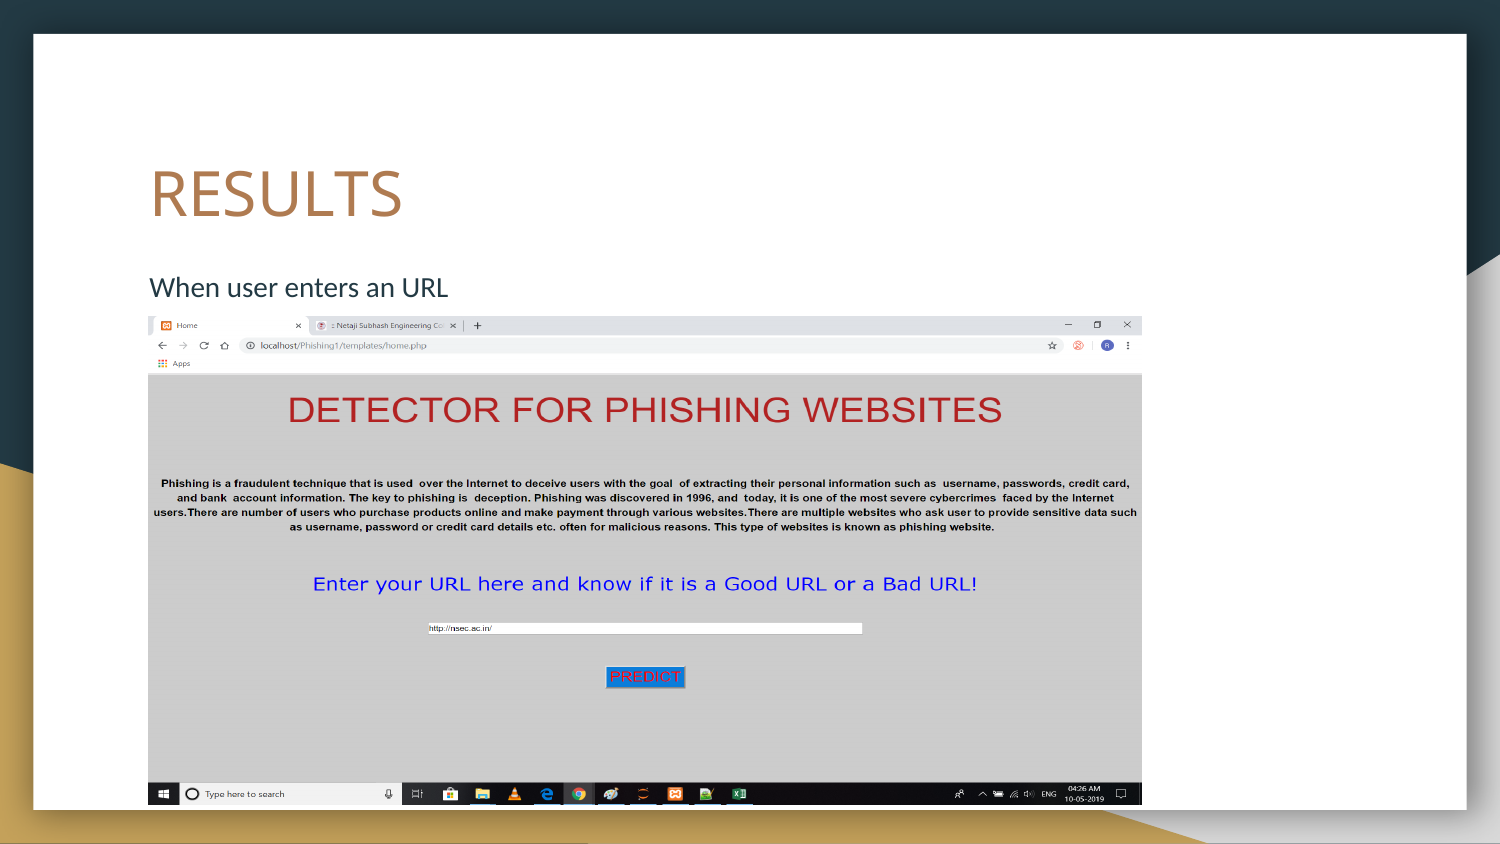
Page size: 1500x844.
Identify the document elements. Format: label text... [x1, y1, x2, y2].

list When user enters an URL [134, 248, 1366, 729]
title RESULTS [134, 138, 1366, 248]
picture [148, 315, 1143, 806]
